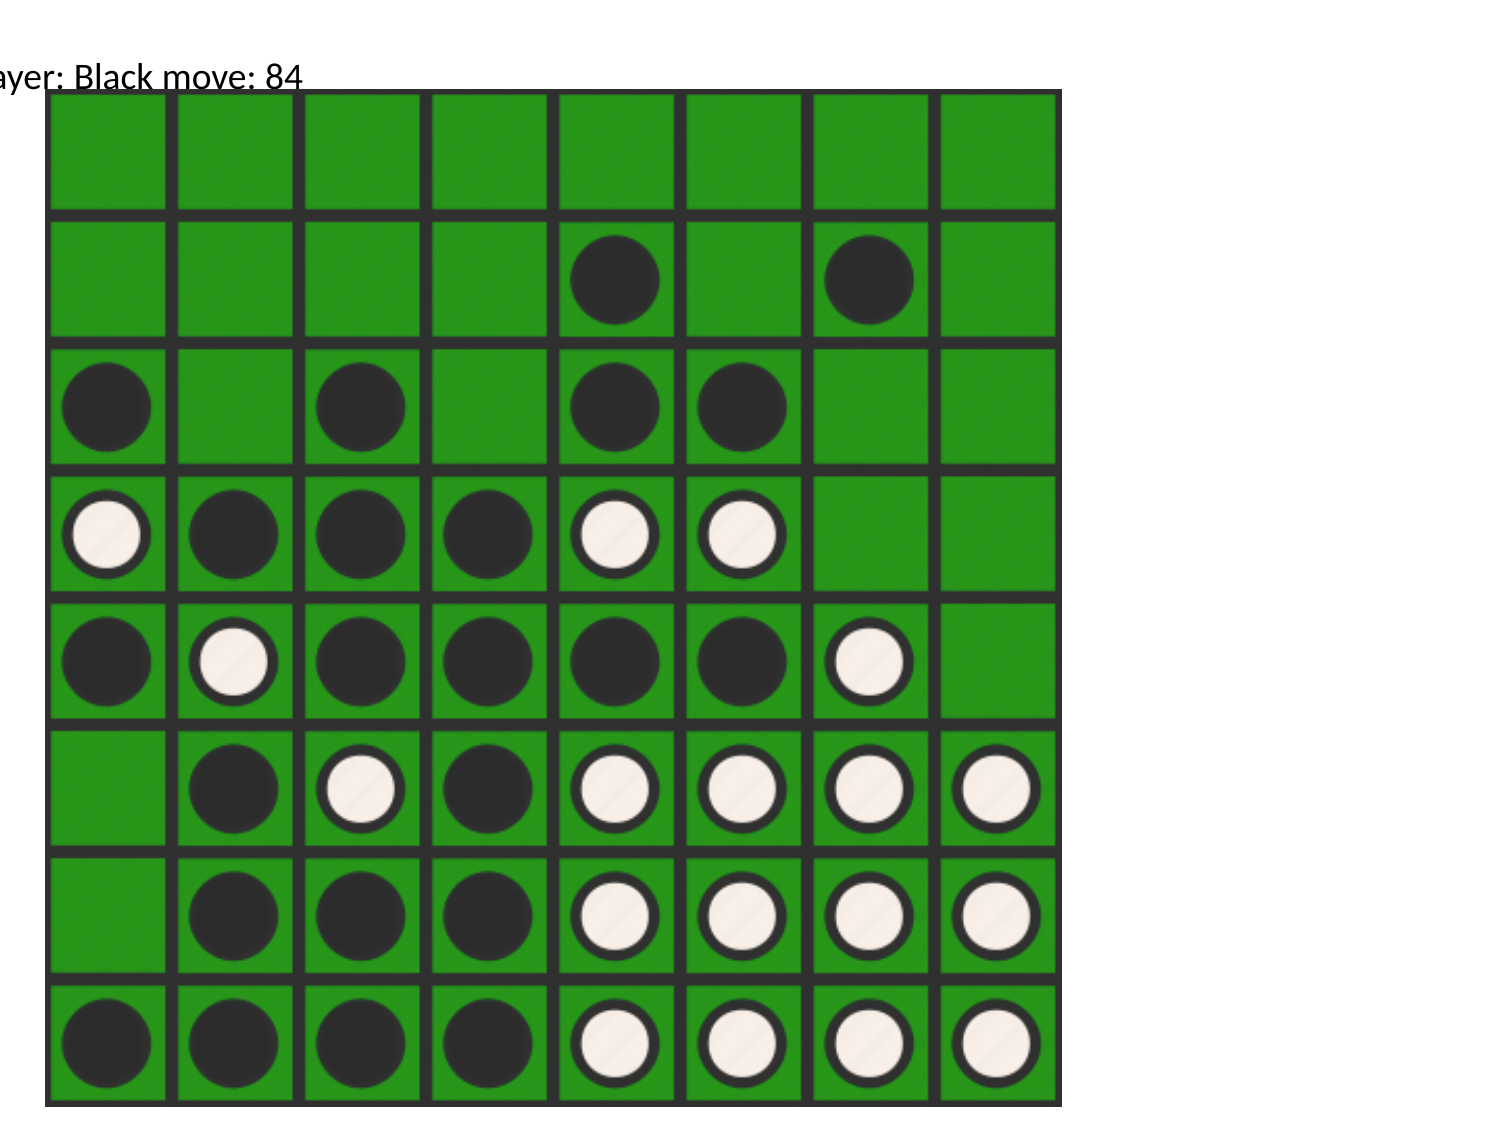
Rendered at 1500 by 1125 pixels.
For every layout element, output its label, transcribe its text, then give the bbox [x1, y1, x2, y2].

picture [44, 89, 1062, 1107]
text_box turn: 37 player: Black move: 84 [0, 44, 319, 105]
